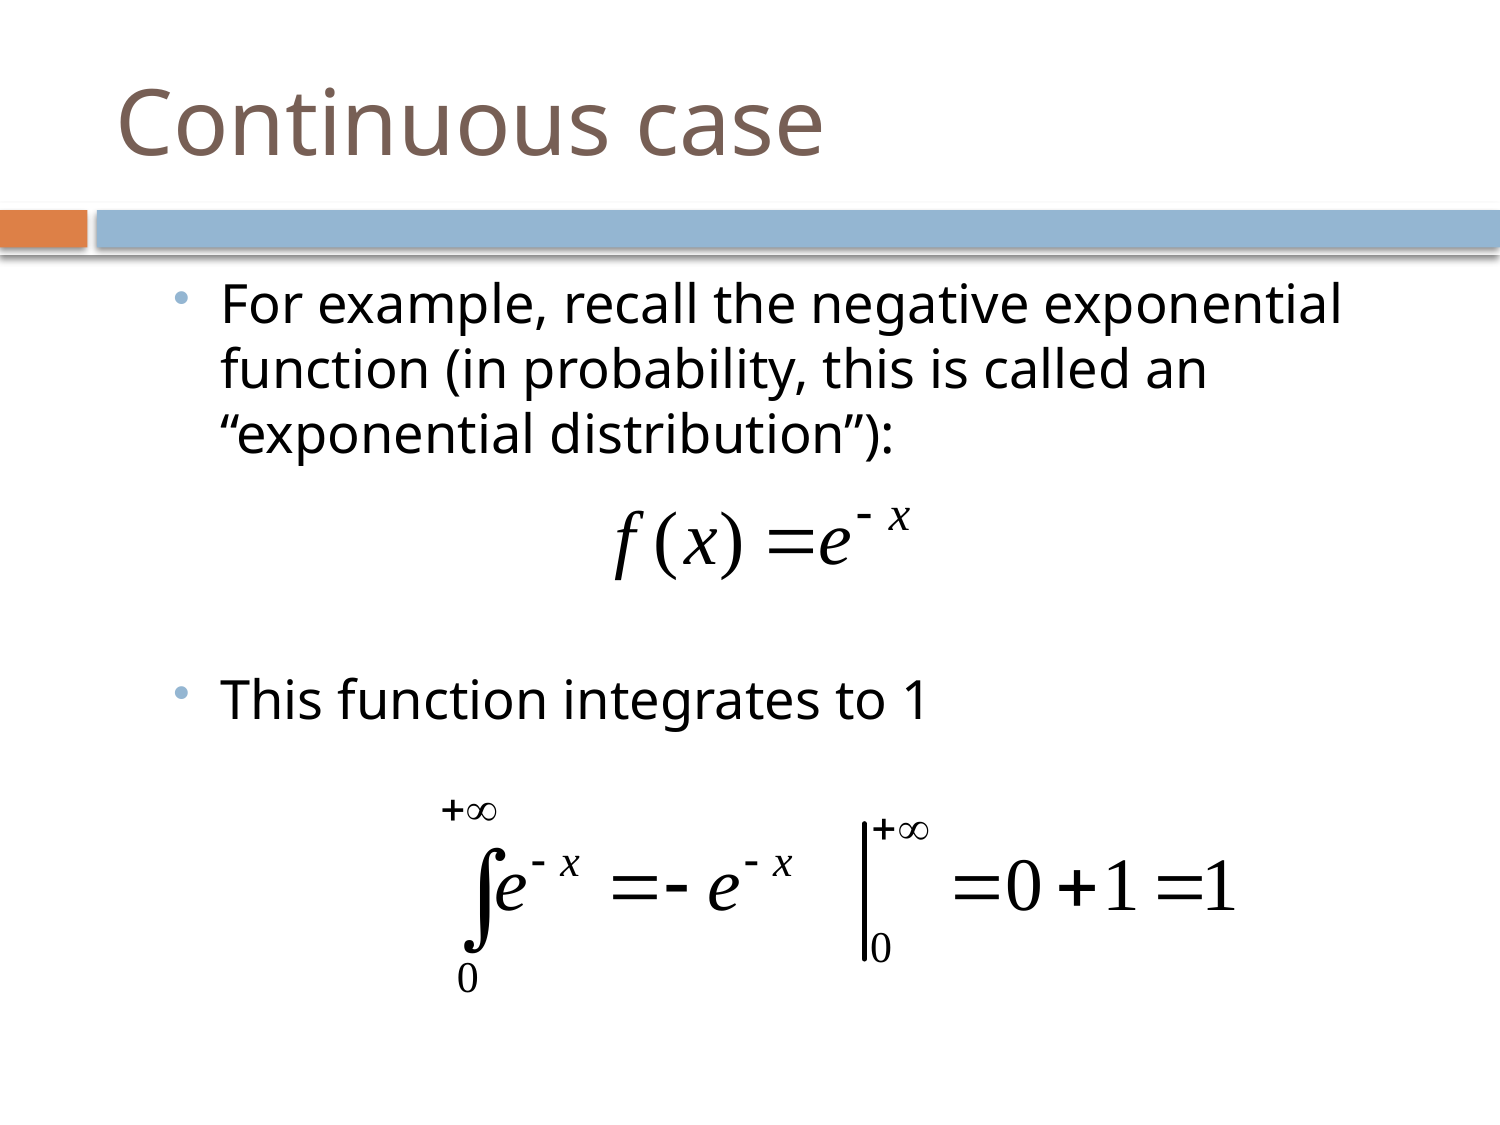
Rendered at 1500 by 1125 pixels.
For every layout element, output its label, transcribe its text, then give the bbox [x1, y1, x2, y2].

title Continuous case [100, 37, 1438, 200]
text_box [427, 771, 1247, 1012]
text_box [587, 474, 926, 600]
list For example, recall the negative exponential function (in probability, this is called an “exponential distribution”): This function integrates to 1 [100, 262, 1438, 1000]
